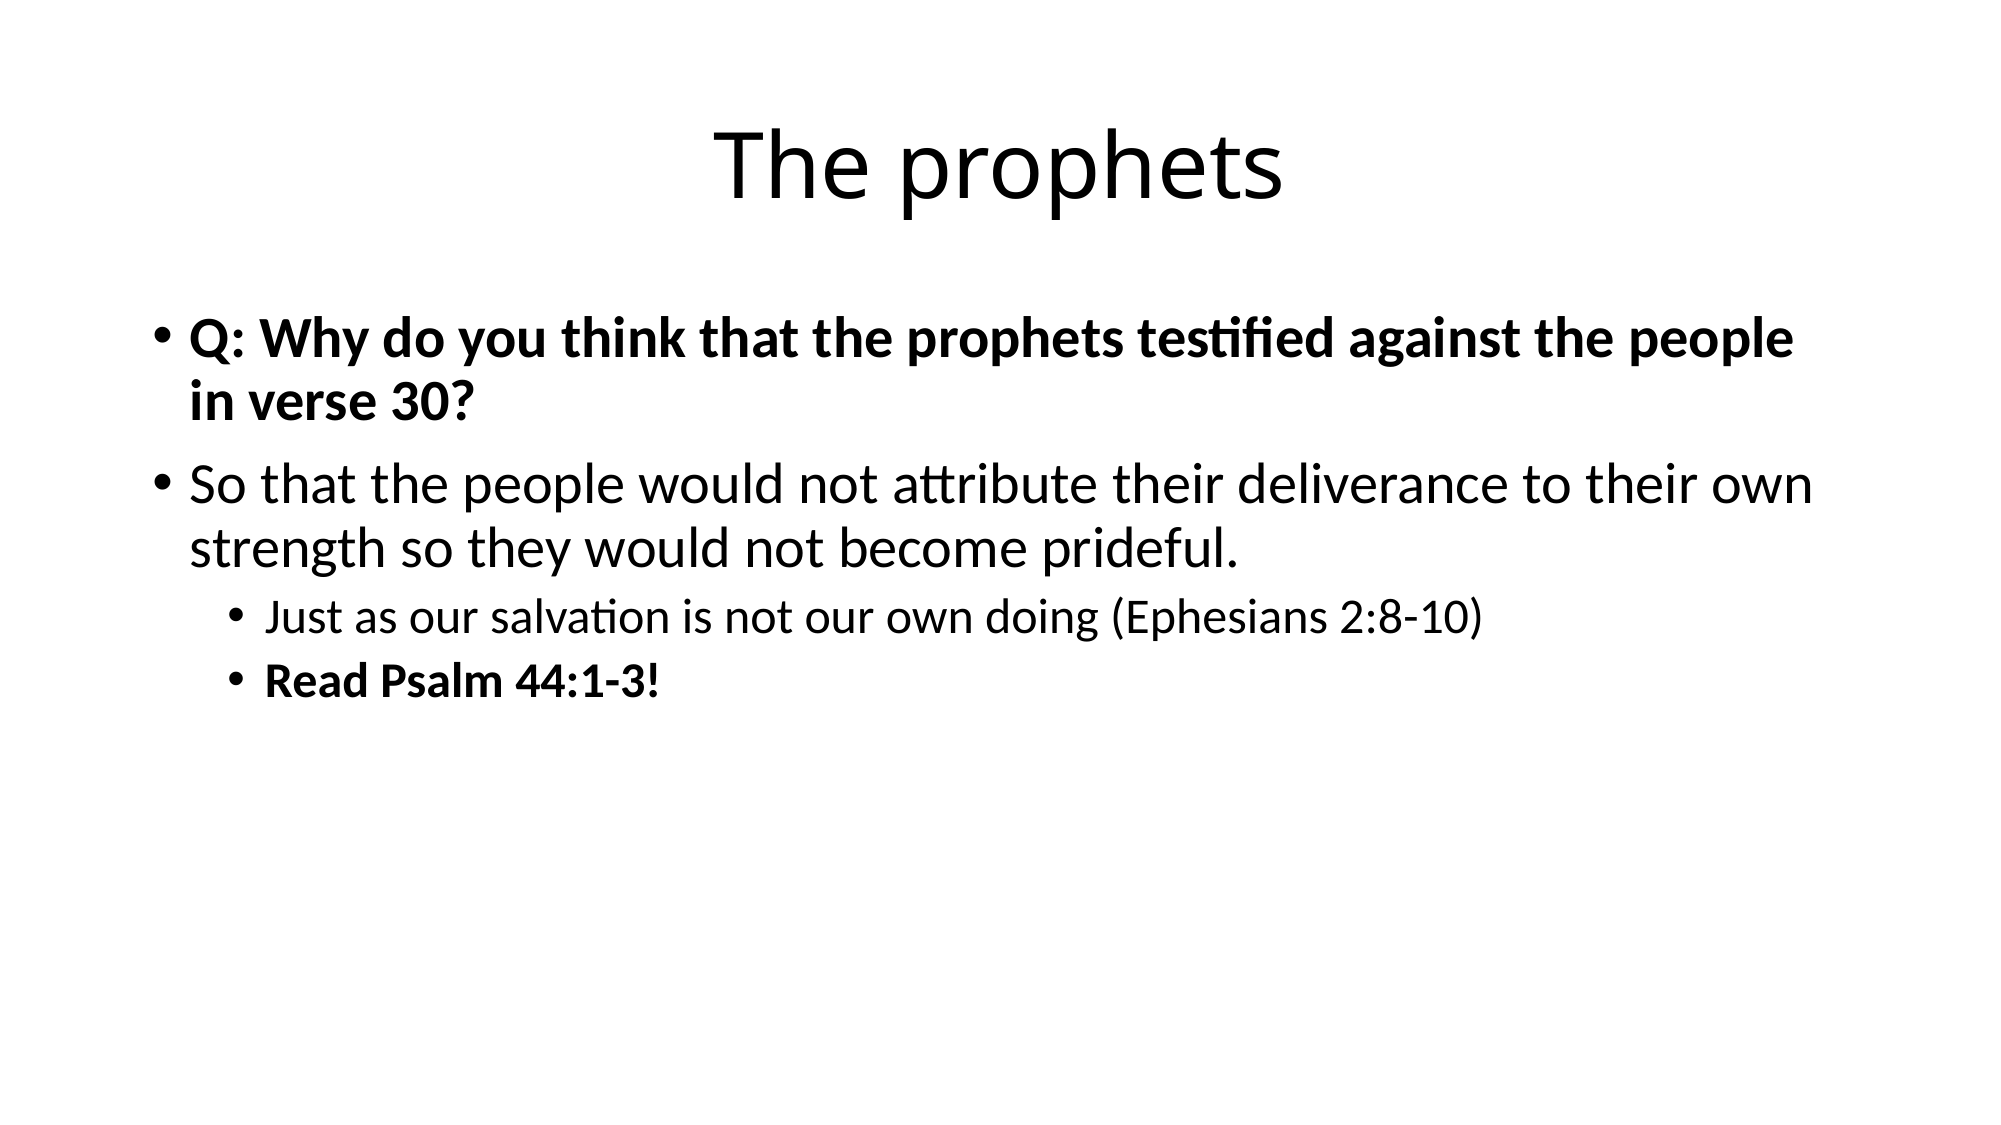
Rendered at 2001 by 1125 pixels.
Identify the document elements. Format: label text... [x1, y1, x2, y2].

list Q: Why do you think that the prophets testified against the people in verse 30? So that the people would not attribute their deliverance to their own strength so they would not become prideful. Just as our salvation is not our own doing (Ephesians 2:8-10) Read Psalm 44:1-3! [137, 299, 1863, 1014]
title The prophets [137, 59, 1863, 278]
